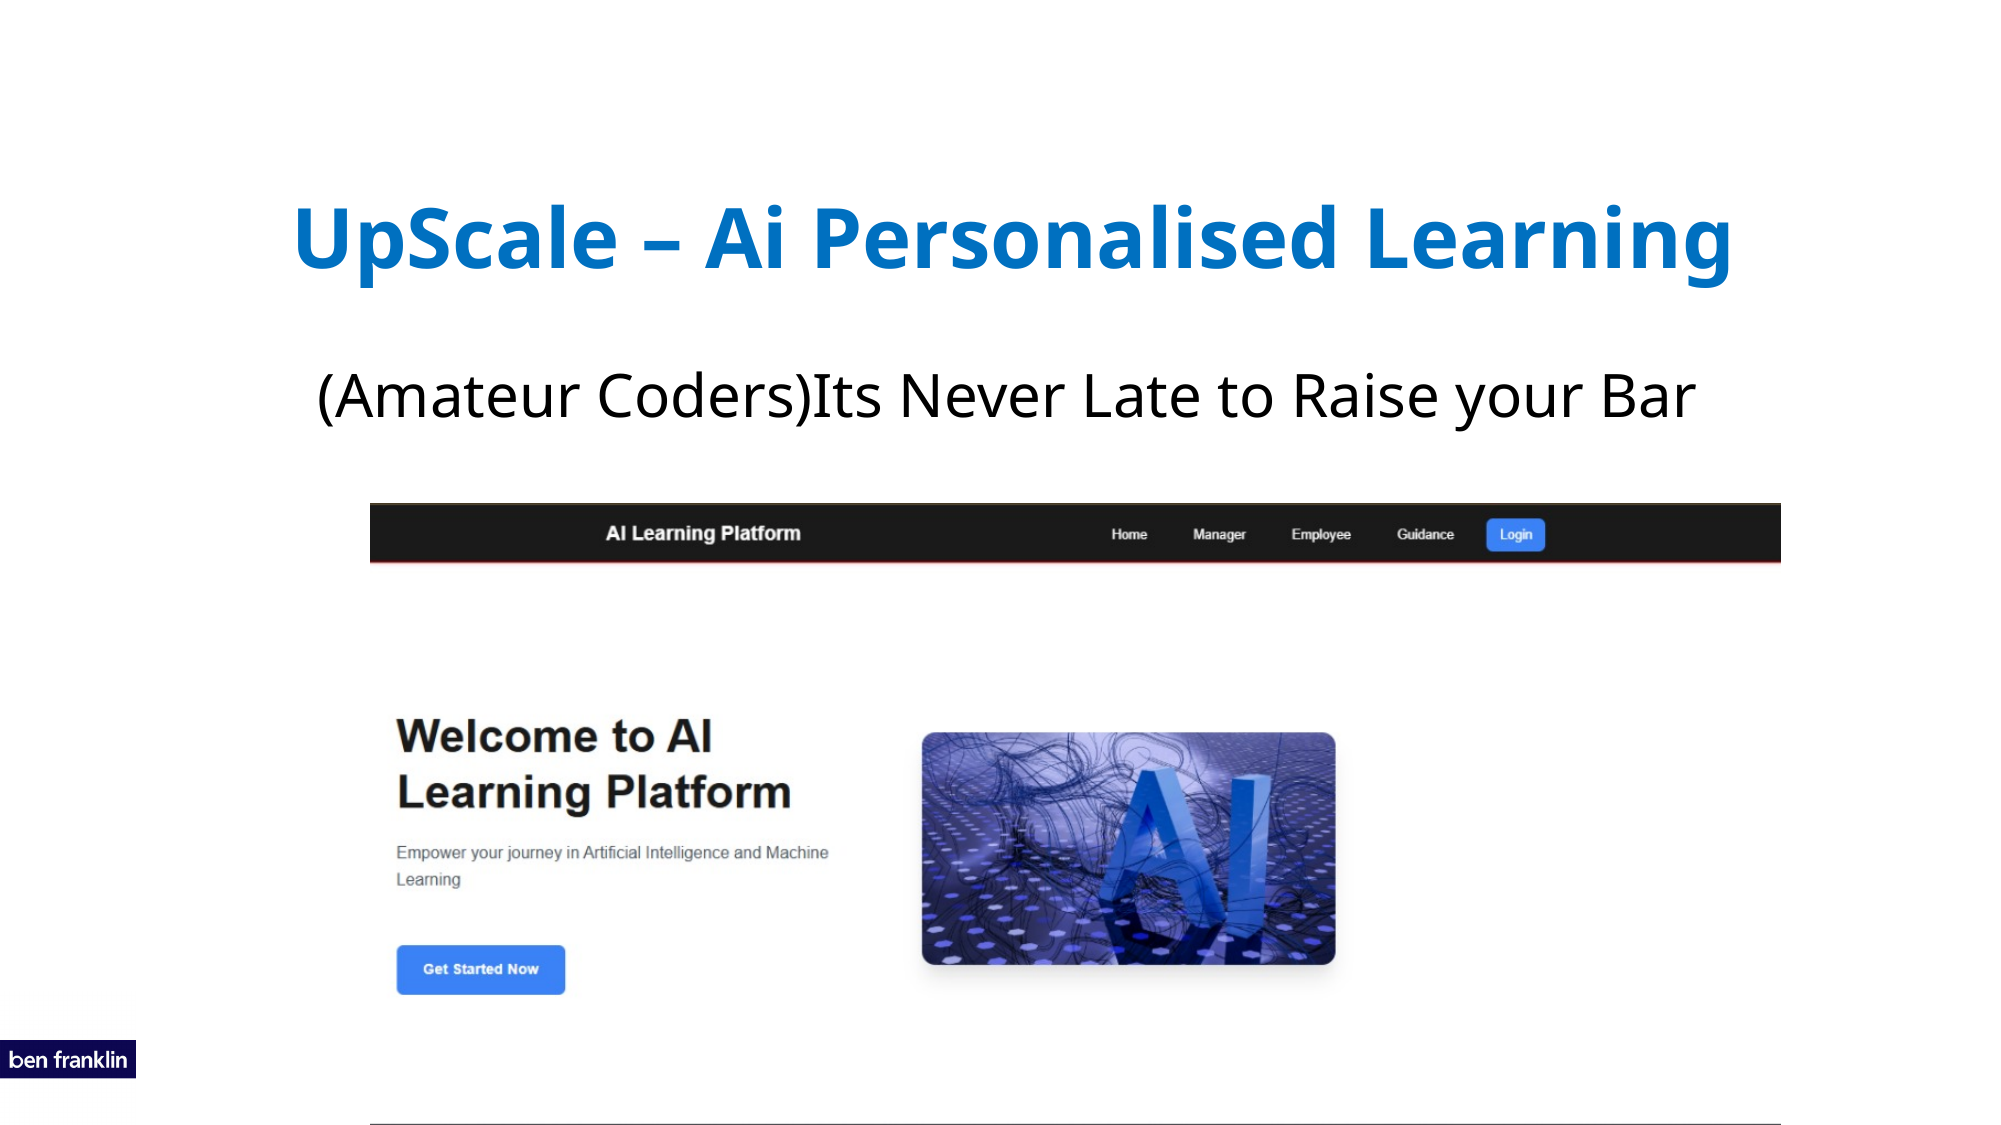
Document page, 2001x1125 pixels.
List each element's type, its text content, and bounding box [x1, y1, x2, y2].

title UpScale – Ai Personalised Learning [39, 16, 1988, 445]
picture [370, 503, 1781, 1125]
subtitle (Amateur Coders)Its Never Late to Raise your Bar [249, 358, 1750, 450]
picture [0, 991, 136, 1125]
